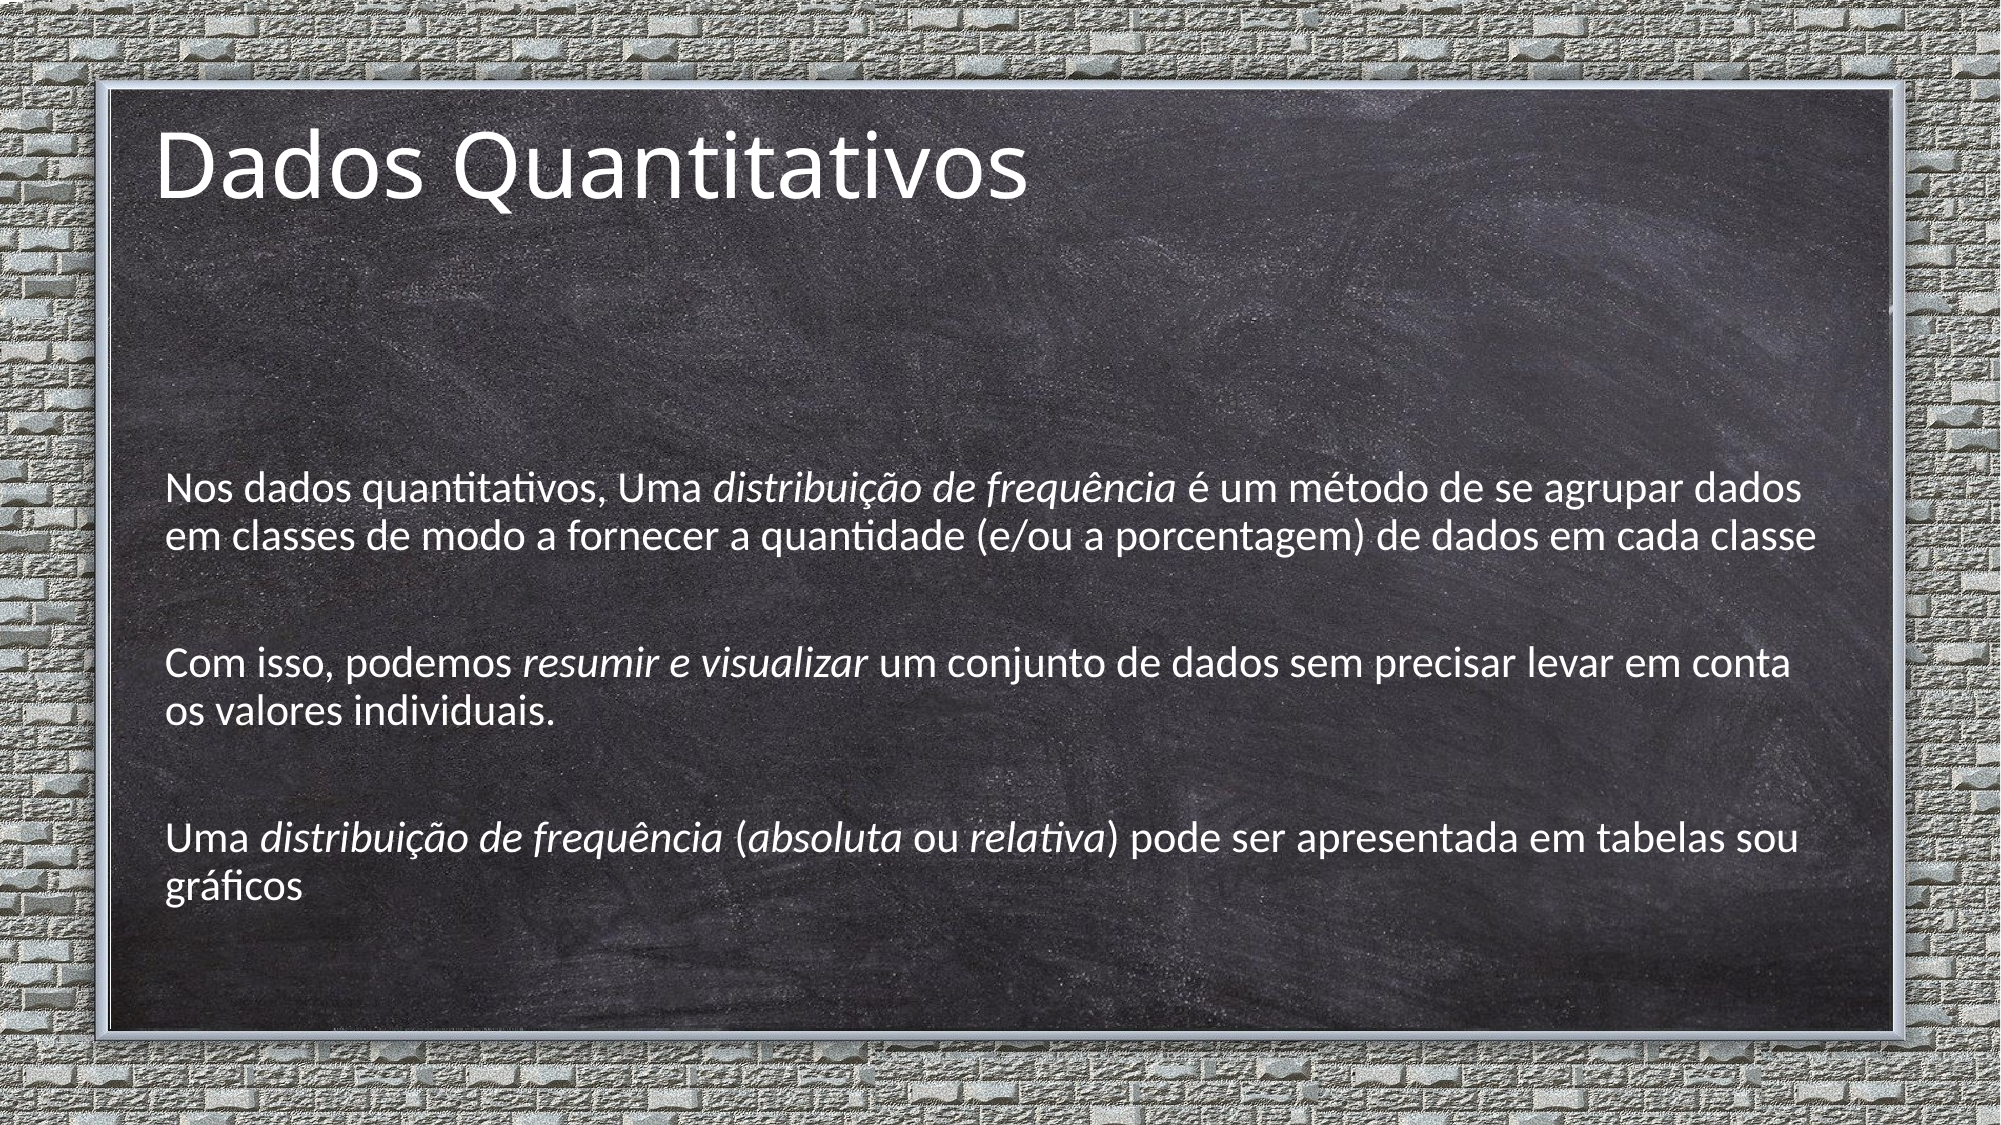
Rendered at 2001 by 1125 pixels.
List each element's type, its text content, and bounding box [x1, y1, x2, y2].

title Dados Quantitativos [137, 59, 1863, 278]
picture [0, 0, 2001, 1125]
list Nos dados quantitativos, Uma distribuição de frequência é um método de se agrupar dados em classes de modo a fornecer a quantidade (e/ou a porcentagem) de dados em cada classe Com isso, podemos resumir e visualizar um conjunto de dados sem precisar levar em conta os valores individuais. Uma distribuição de frequência (absoluta ou relativa) pode ser apresentada em tabelas sou gráficos [149, 388, 1850, 950]
